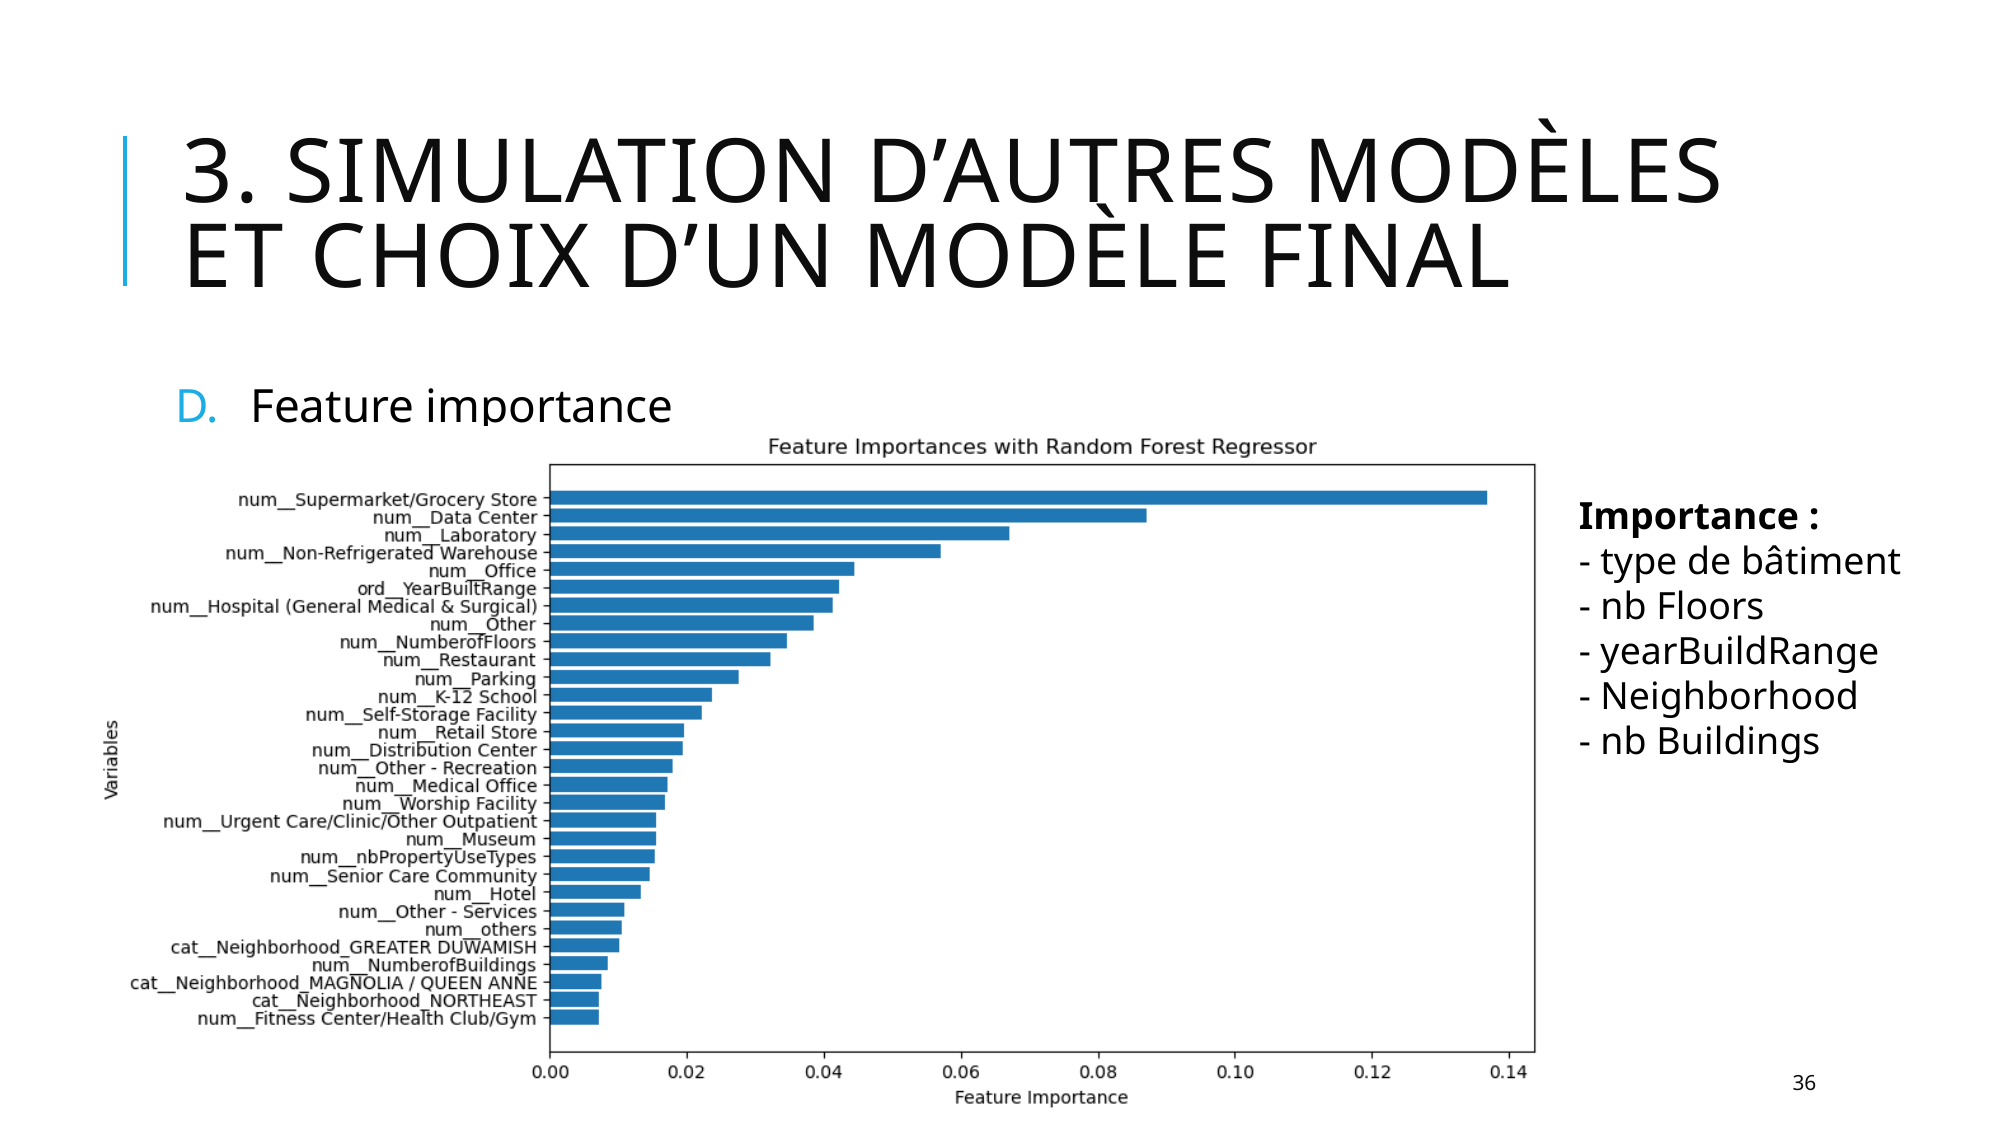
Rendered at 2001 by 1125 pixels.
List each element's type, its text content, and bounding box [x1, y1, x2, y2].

list Feature importance [168, 375, 1763, 1035]
slide_number 36 [1777, 1061, 1938, 1107]
title 3. Simulation d’autres modèles et choix d’un modèle final [168, 96, 1763, 342]
text_box Importance : - type de bâtiment - nb Floors - yearBuildRange - Neighborhood - nb Buildings [1564, 484, 1927, 770]
picture [91, 426, 1547, 1119]
